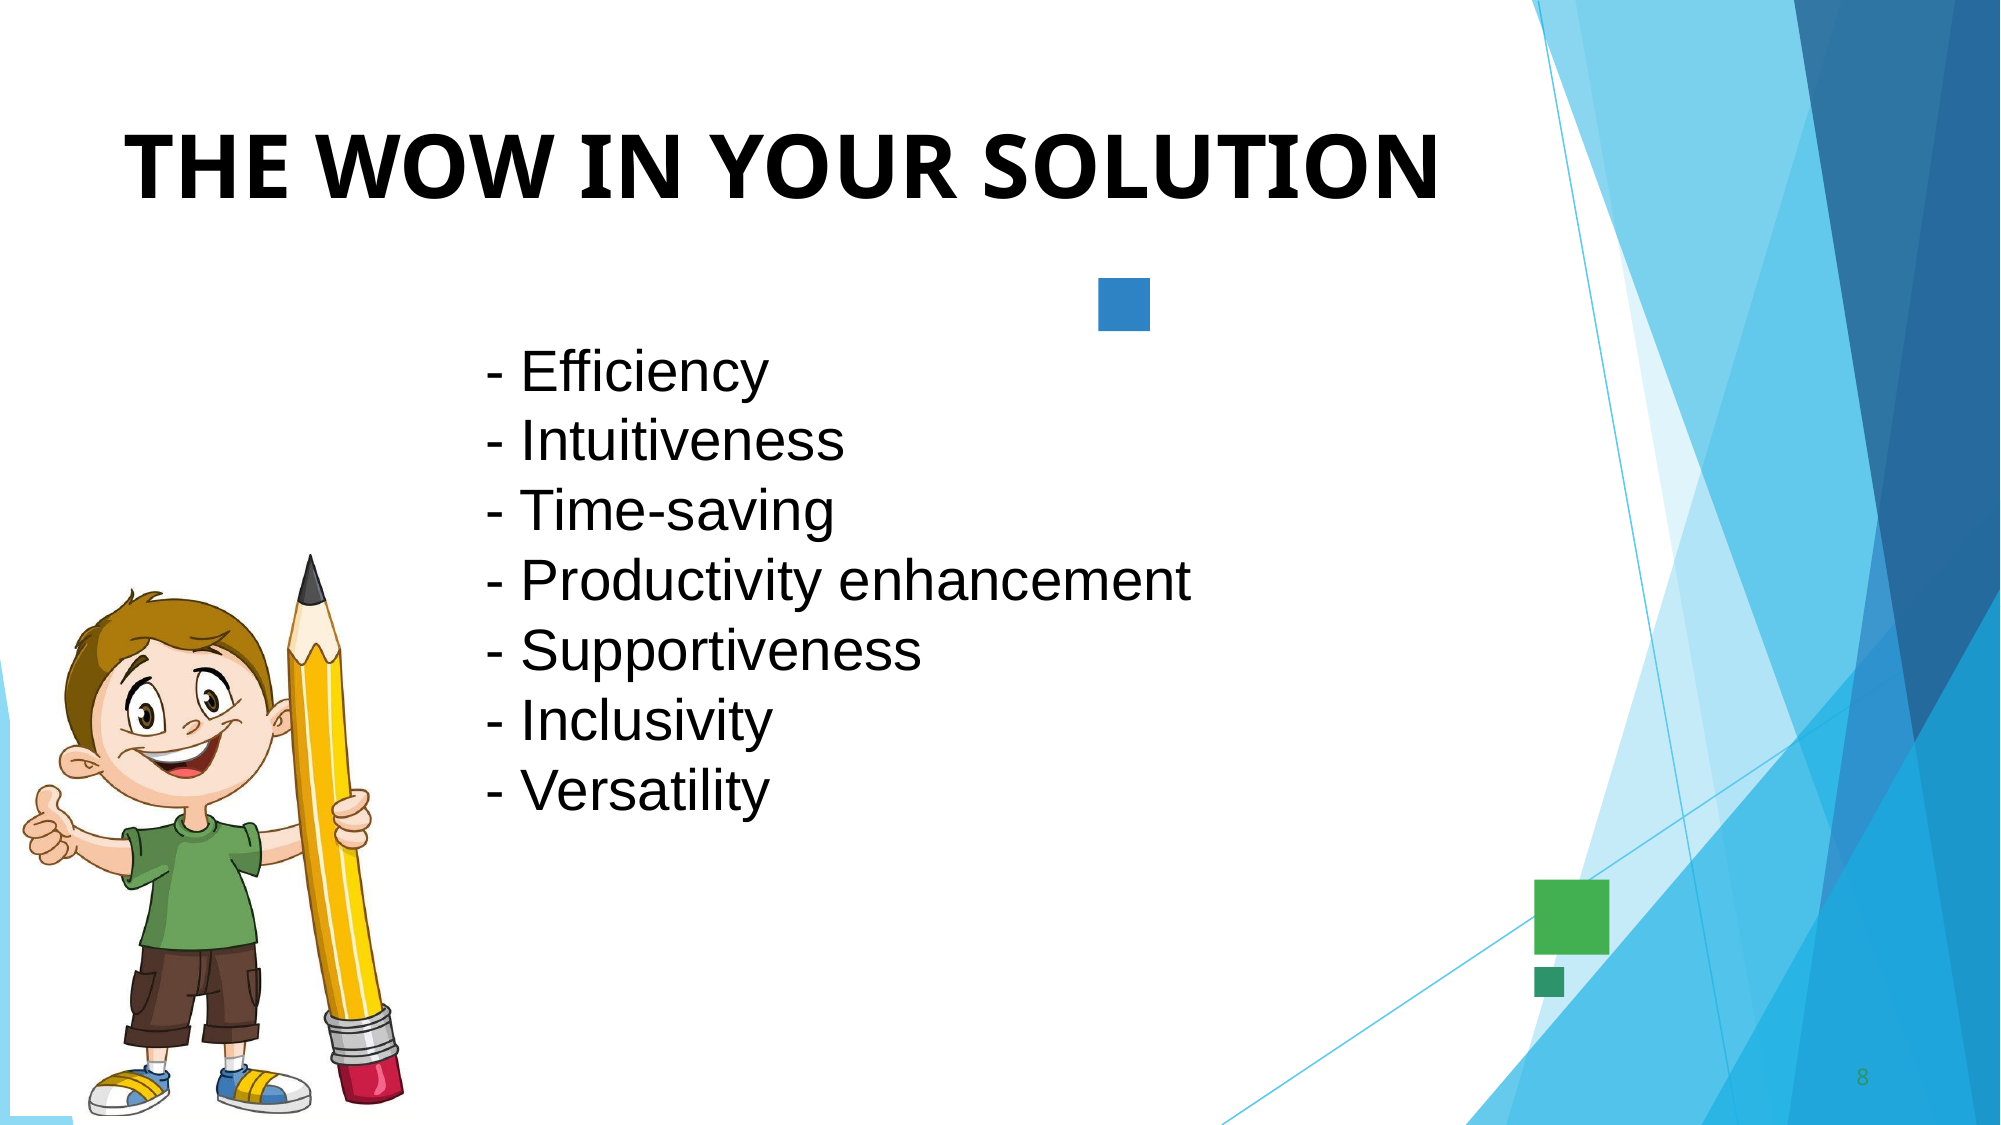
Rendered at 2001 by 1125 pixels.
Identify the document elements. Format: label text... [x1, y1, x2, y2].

text_box [1534, 879, 1610, 955]
text_box [1534, 967, 1565, 997]
text_box - Efficiency - Intuitiveness - Time-saving - Productivity enhancement - Supportiveness - Inclusivity - Versatility [470, 325, 1233, 830]
title THE WOW IN YOUR SOLUTION [91, 63, 1694, 298]
slide_number 8 [1849, 1061, 1890, 1125]
picture [10, 554, 416, 1116]
text_box [1098, 298, 1150, 325]
